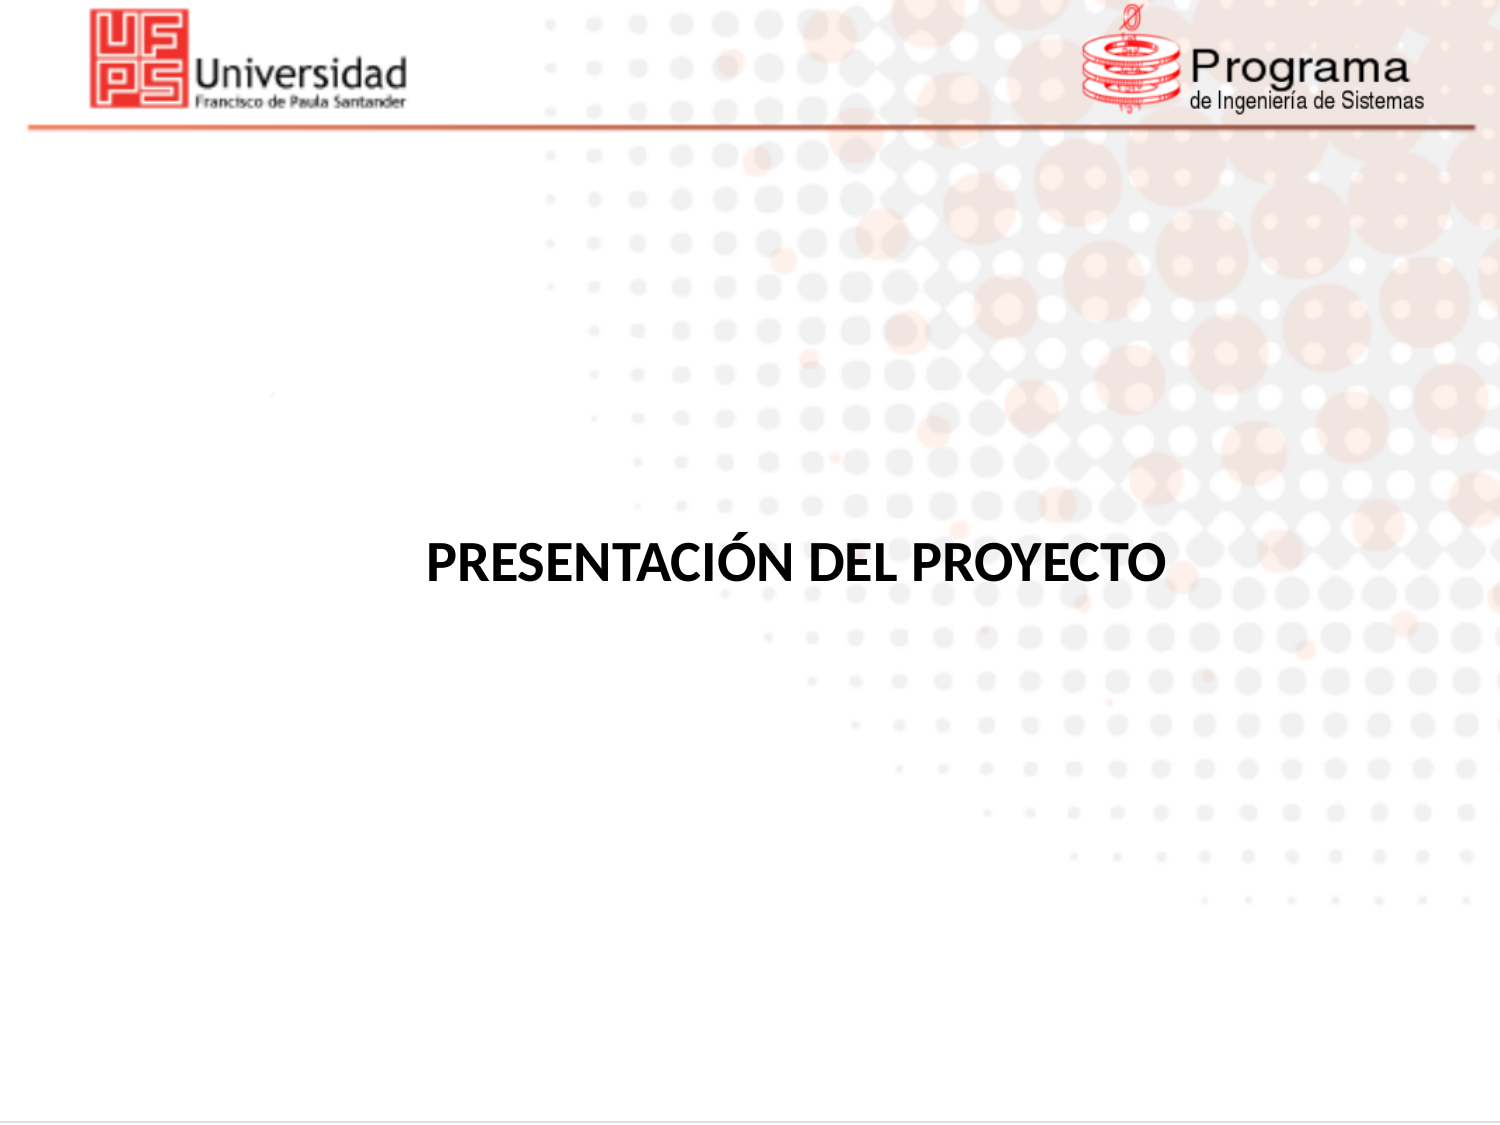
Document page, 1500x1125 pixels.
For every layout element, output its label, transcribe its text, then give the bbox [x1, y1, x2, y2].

picture [0, 0, 1500, 1125]
text_box [454, 30, 1471, 114]
text_box PRESENTACIÓN DEL PROYECTO [383, 515, 1211, 600]
